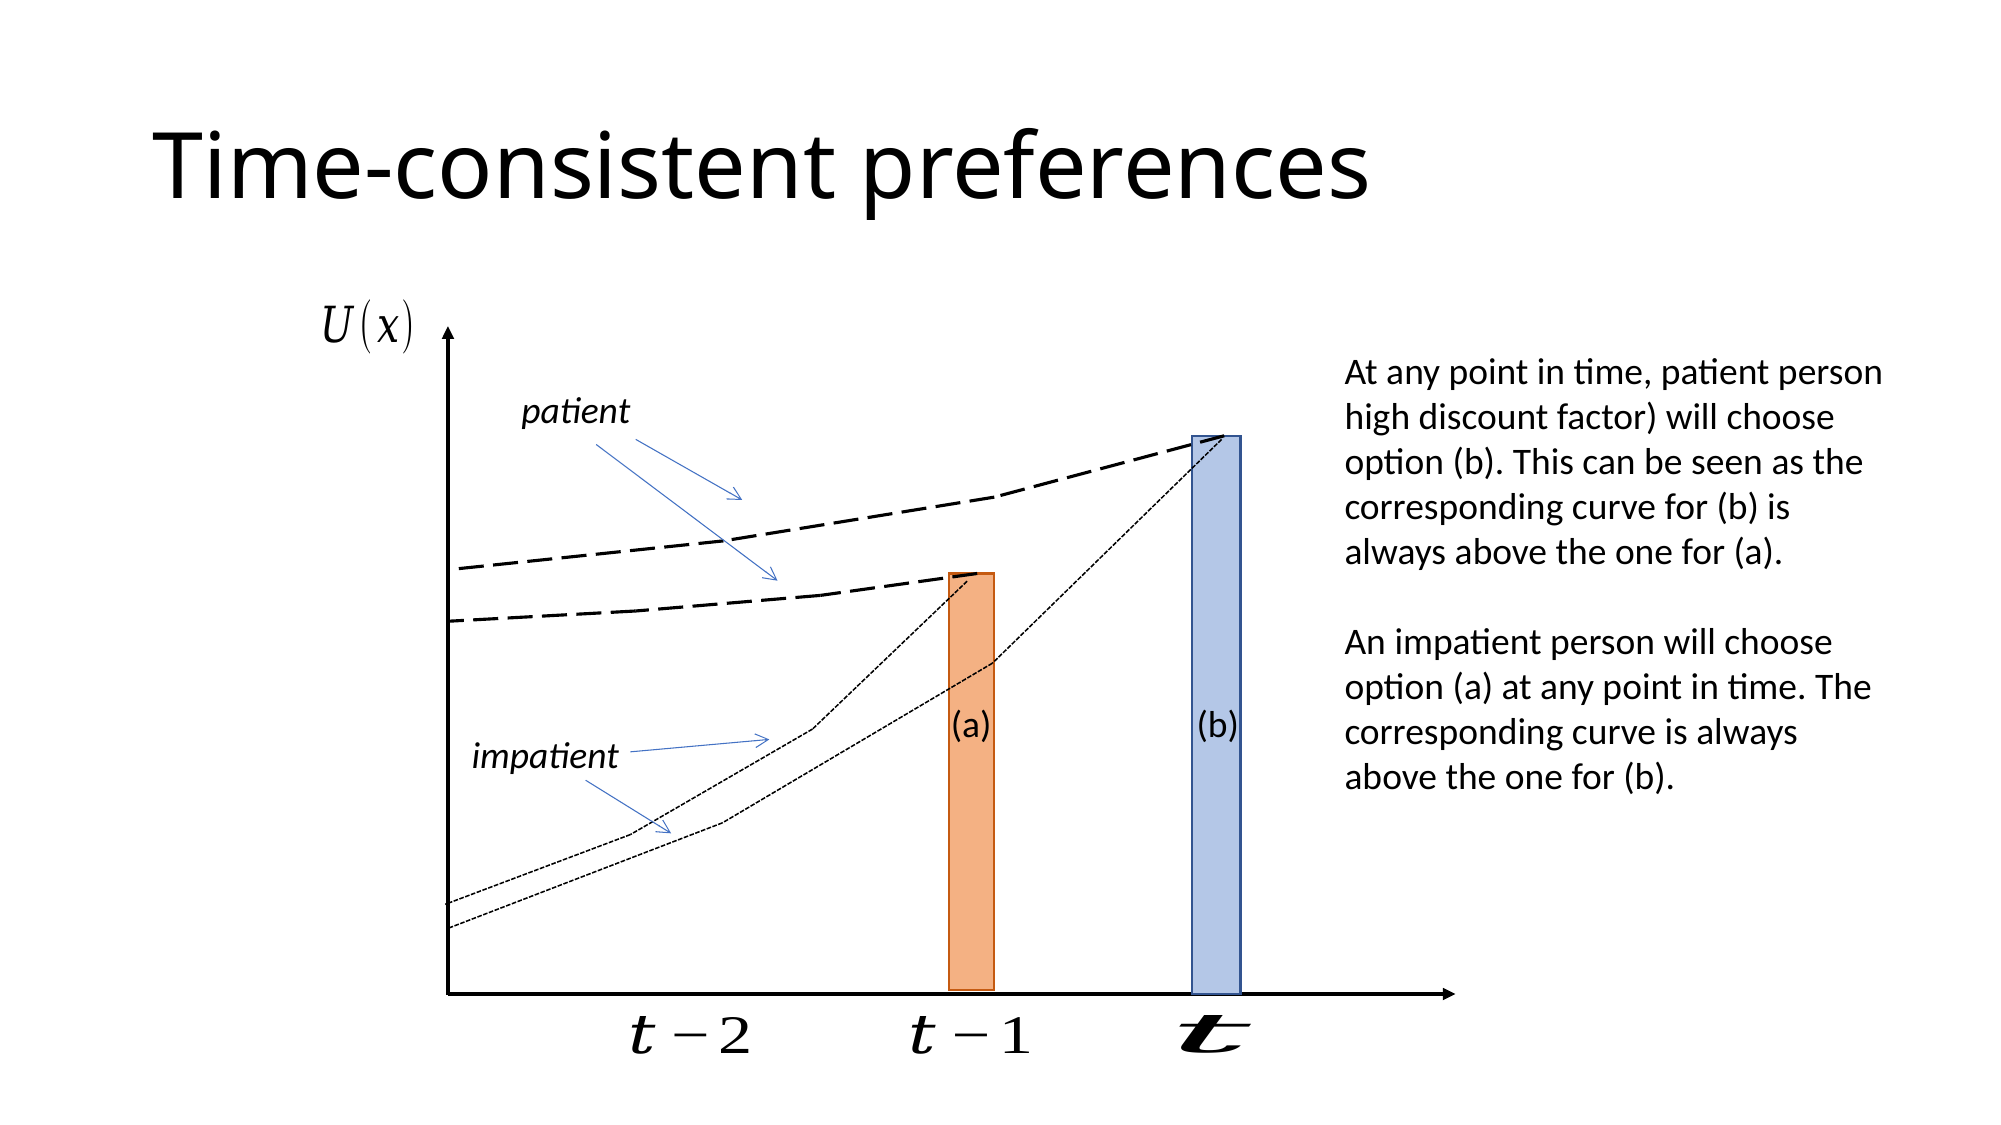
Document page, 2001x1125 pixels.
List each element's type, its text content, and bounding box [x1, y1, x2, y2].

title Time-consistent preferences [137, 59, 1863, 278]
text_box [585, 780, 672, 834]
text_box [596, 444, 778, 581]
text_box At any point in time, patient person high discount factor) will choose option (b). This can be seen as the corresponding curve for (b) is always above the one for (a). An impatient person will choose option (a) at any point in time. The corresponding curve is always above the one for (b). [1456, 339, 1912, 849]
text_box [447, 435, 1225, 570]
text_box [447, 439, 1222, 929]
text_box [445, 581, 968, 905]
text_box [635, 439, 743, 444]
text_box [630, 739, 770, 752]
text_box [447, 326, 1456, 996]
